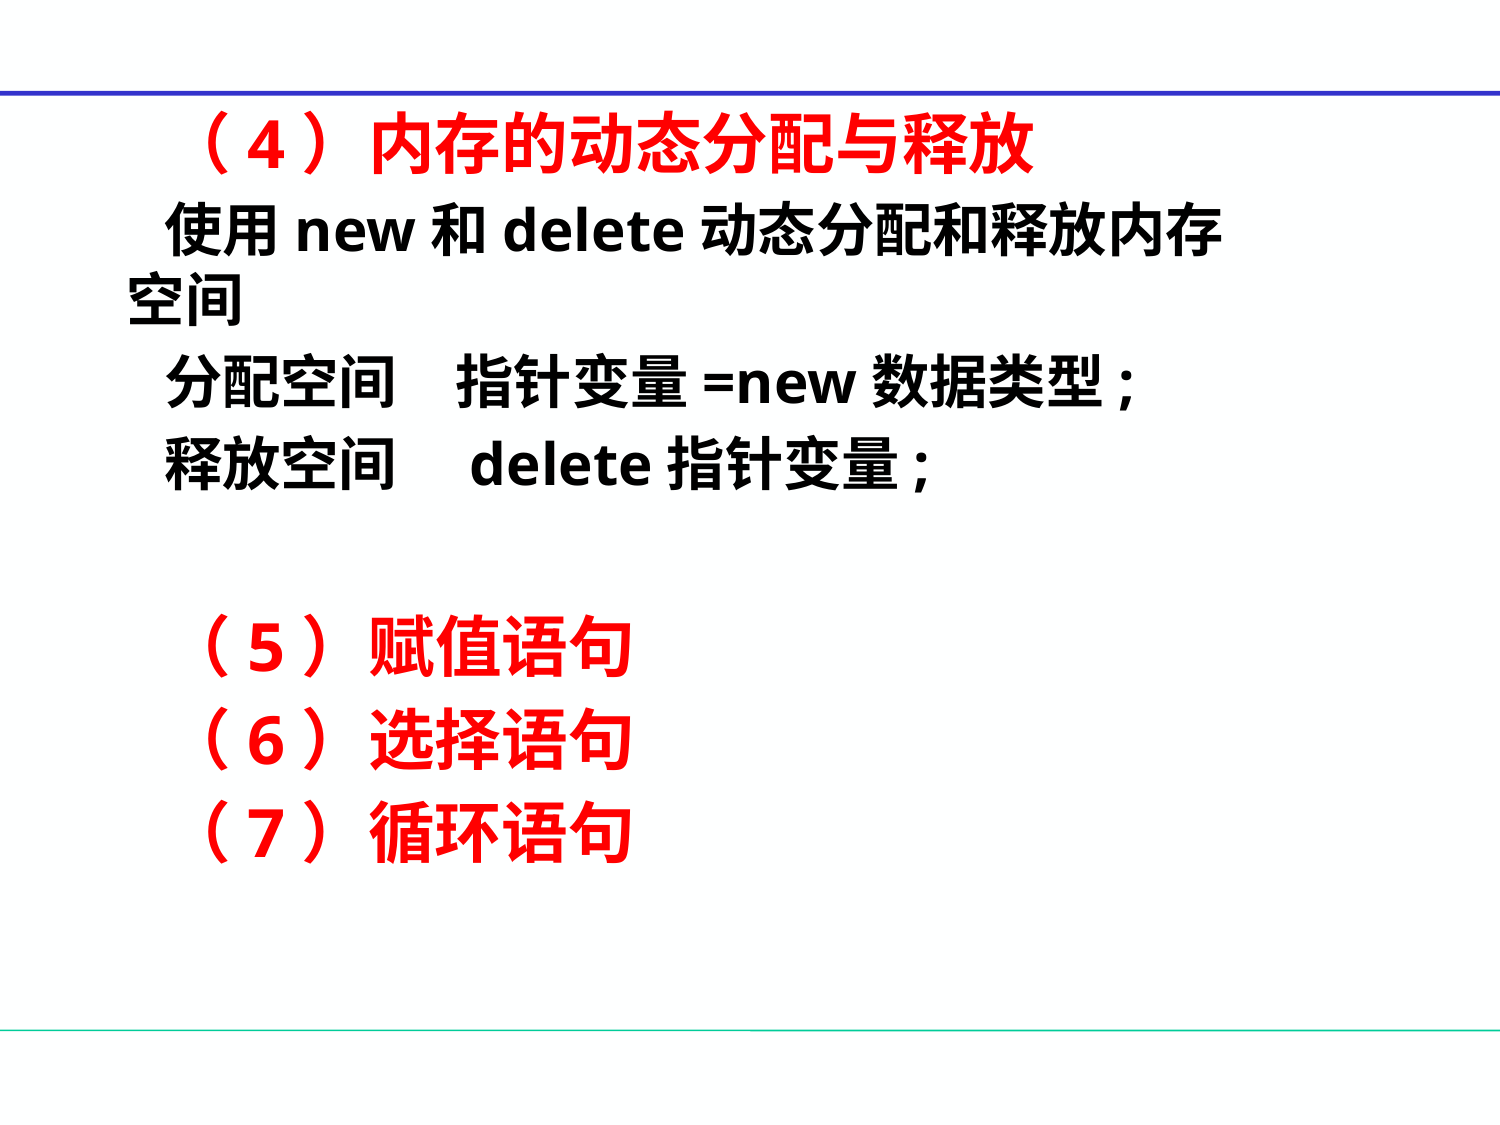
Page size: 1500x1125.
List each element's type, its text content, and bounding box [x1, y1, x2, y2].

text_box （4）内存的动态分配与释放 使用new和delete动态分配和释放内存空间 分配空间 指针变量=new数据类型; 释放空间 delete指针变量; [112, 94, 1247, 504]
text_box （5）赋值语句 （6）选择语句 （7）循环语句 [112, 596, 1247, 879]
